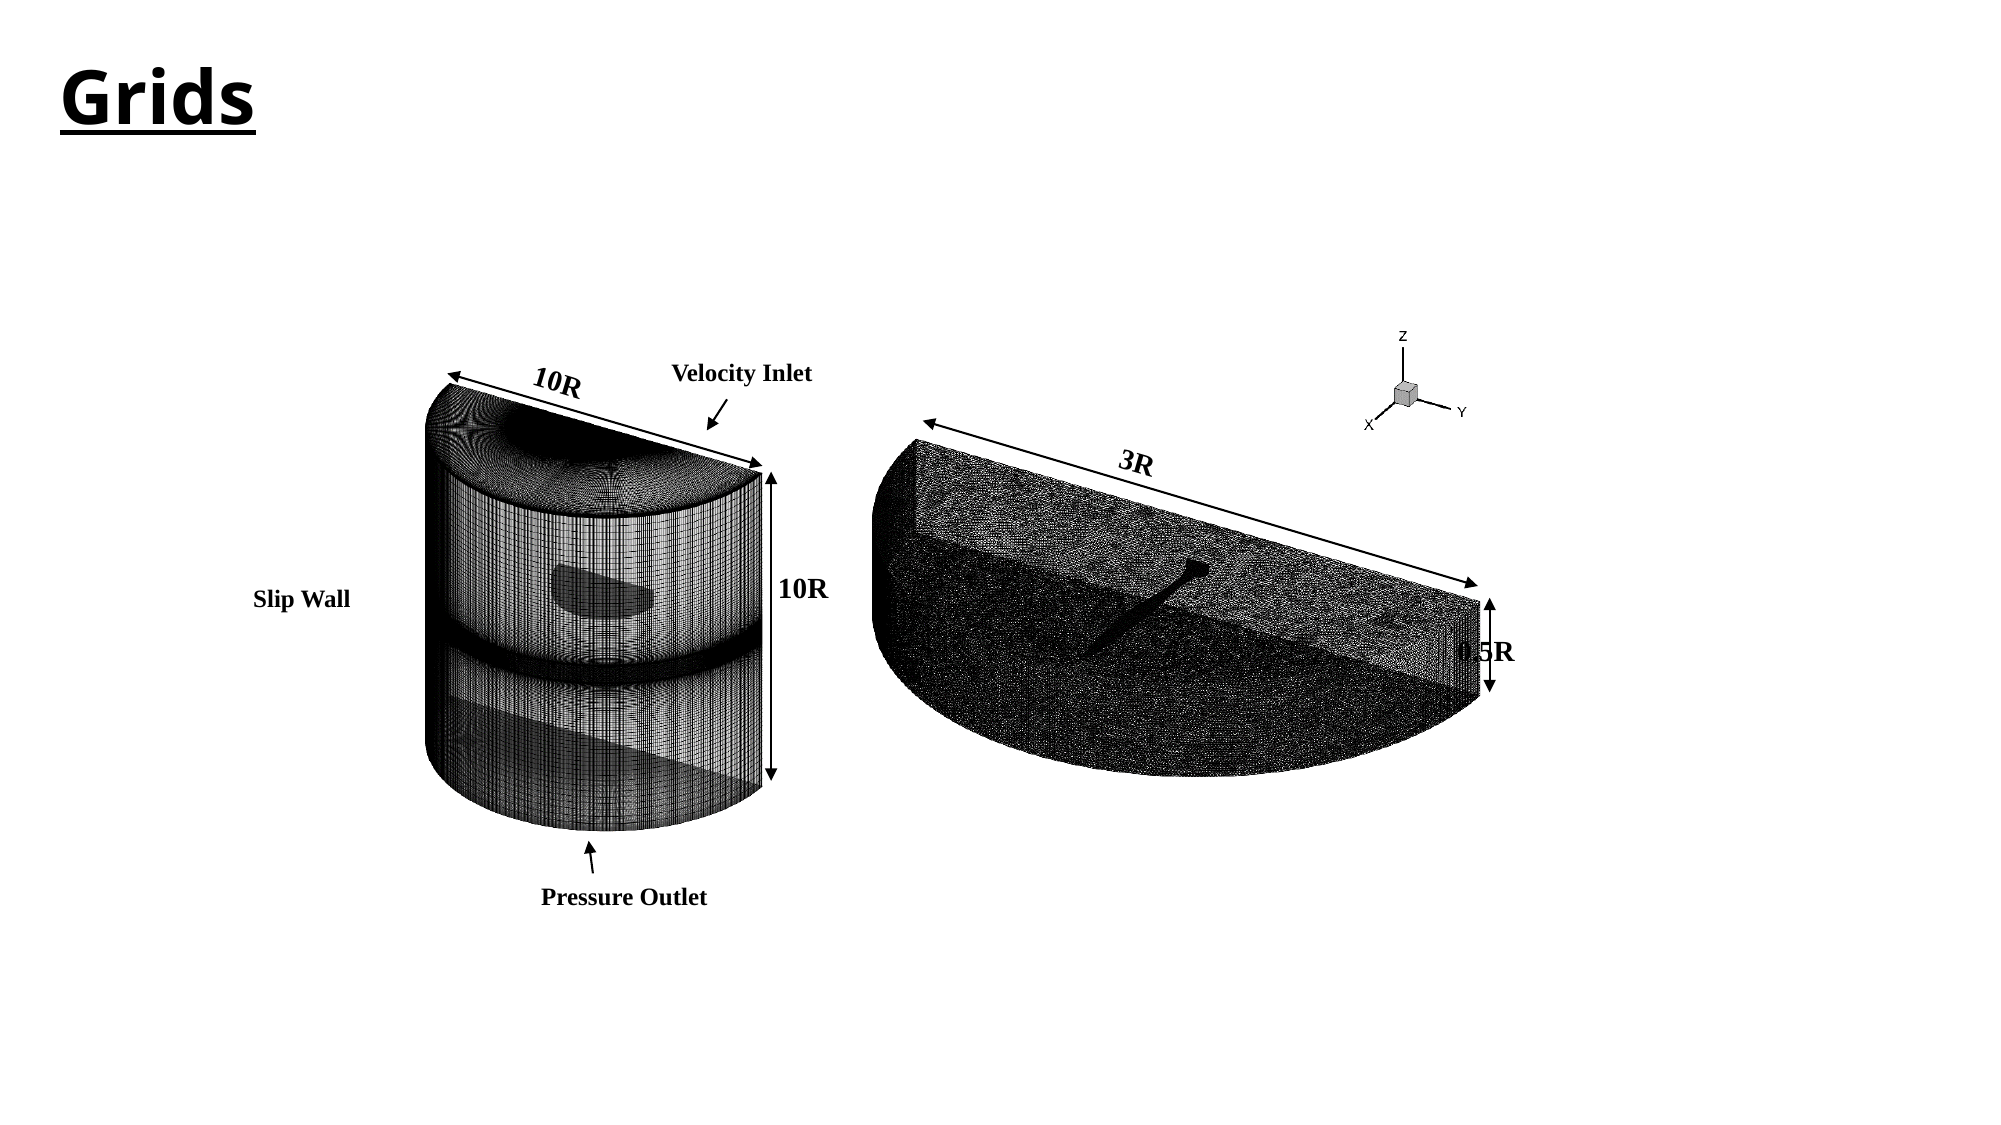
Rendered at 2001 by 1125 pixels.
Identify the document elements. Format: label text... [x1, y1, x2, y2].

text_box Grids [44, 36, 1392, 152]
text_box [237, 328, 1621, 920]
